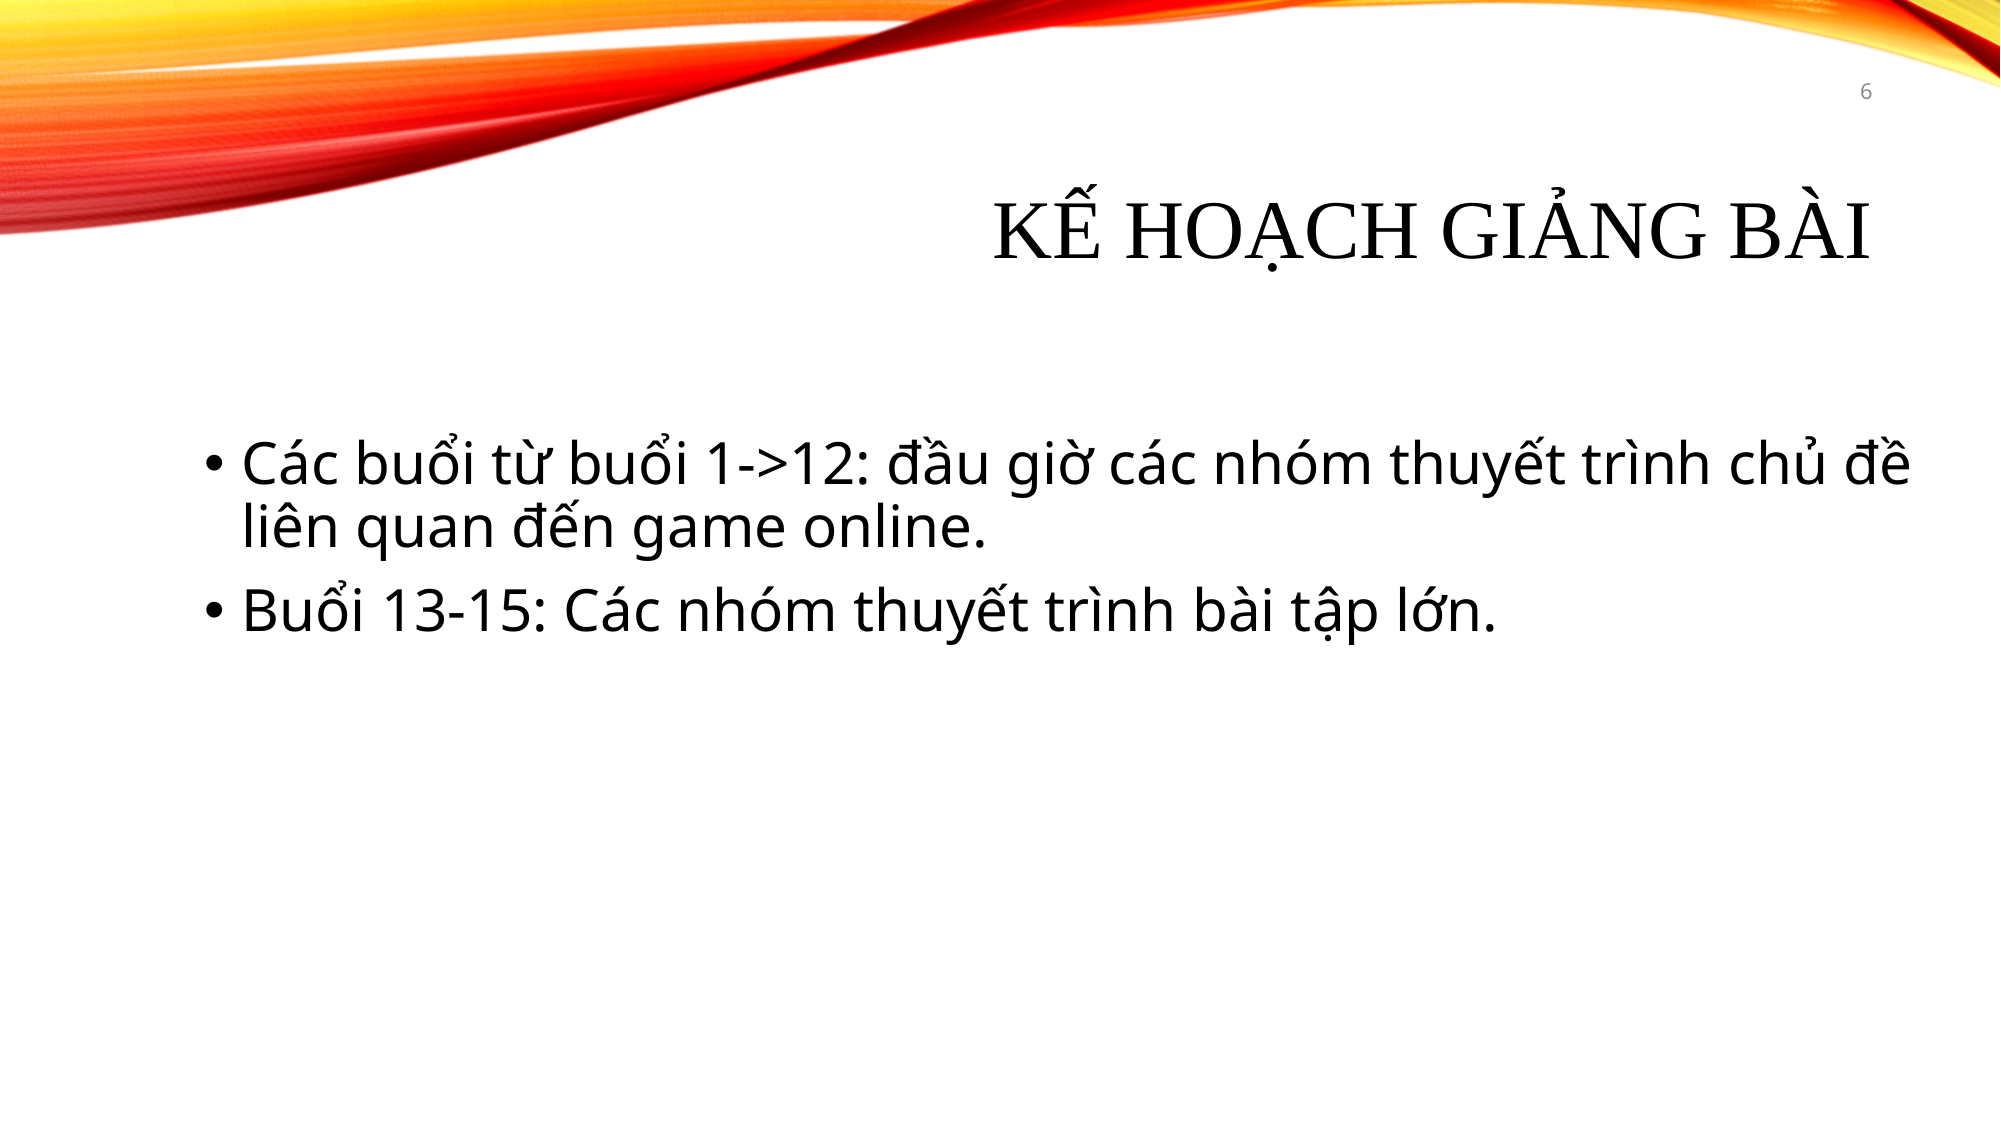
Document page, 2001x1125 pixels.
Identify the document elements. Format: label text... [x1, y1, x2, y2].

picture [0, 0, 2000, 237]
slide_number 6 [1437, 62, 1888, 123]
title KẾ HOẠCH GIẢNG BÀI [474, 125, 1888, 338]
list Các buổi từ buổi 1->12: đầu giờ các nhóm thuyết trình chủ đề liên quan đến game online. Buổi 13-15: Các nhóm thuyết trình bài tập lớn. [189, 427, 1934, 988]
